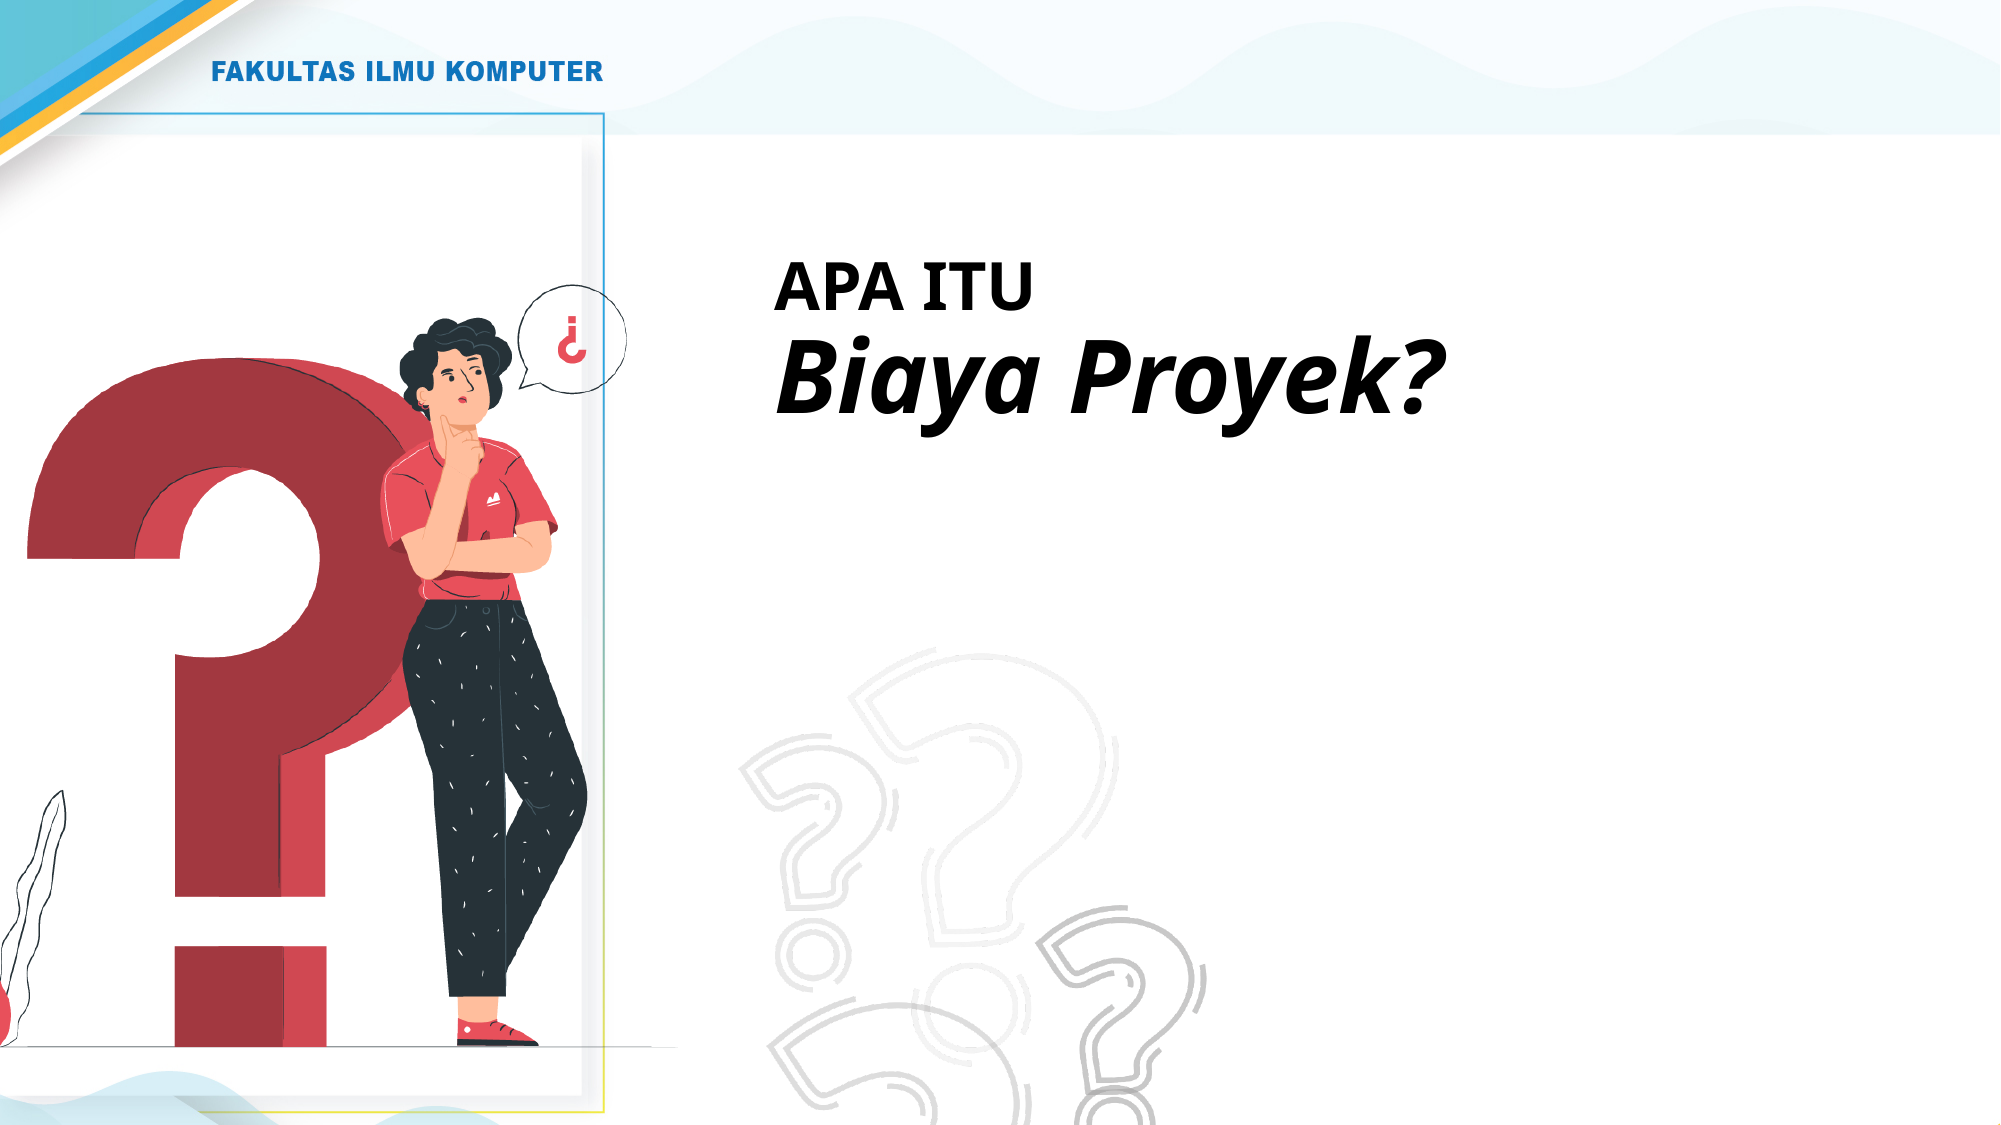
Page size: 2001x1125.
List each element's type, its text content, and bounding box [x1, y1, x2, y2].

text_box APA ITU Biaya Proyek? [759, 212, 1592, 476]
picture [0, 0, 2000, 1125]
